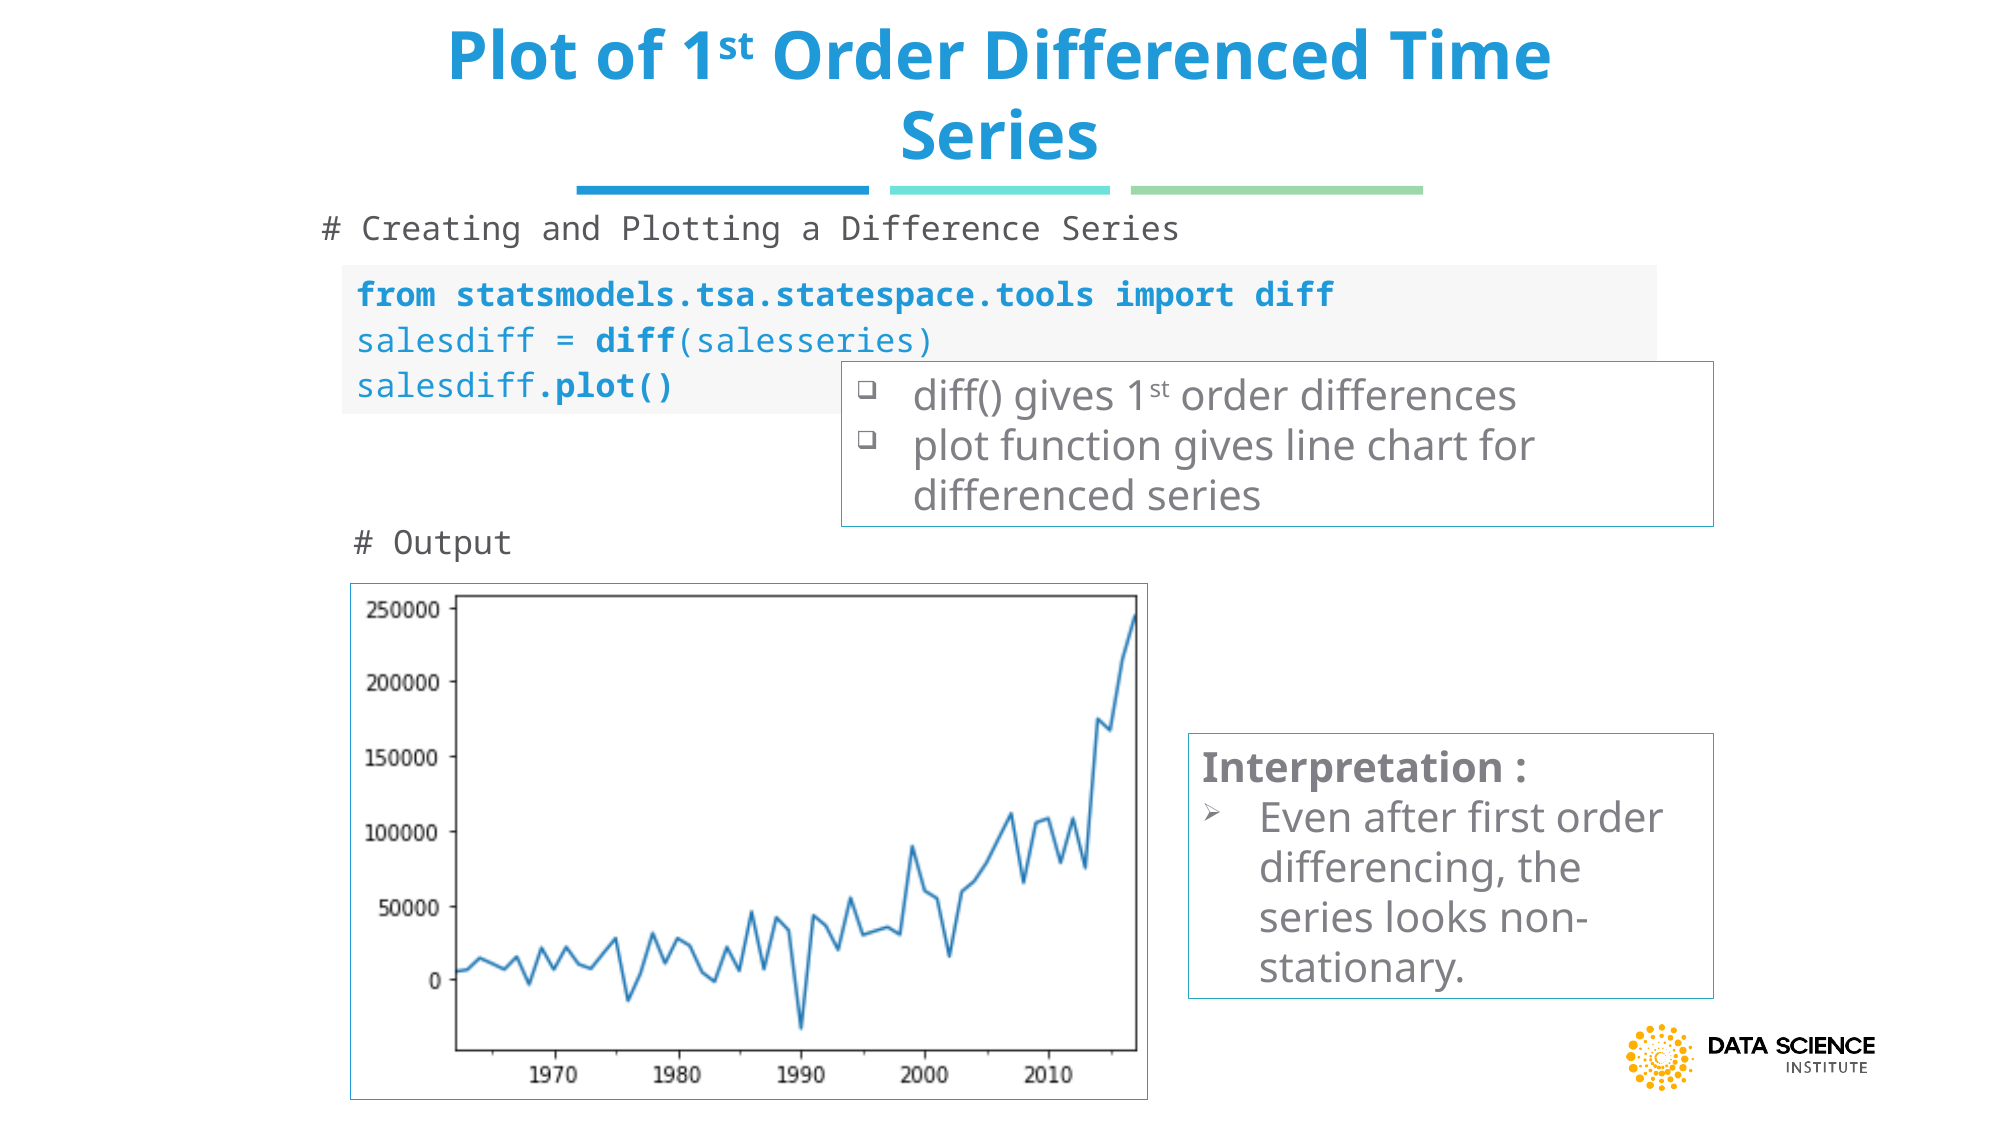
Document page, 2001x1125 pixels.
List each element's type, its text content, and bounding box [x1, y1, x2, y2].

text_box # Output [338, 513, 528, 569]
text_box diff() gives 1st order differences plot function gives line chart for differenced series [841, 361, 1713, 526]
picture [1804, 1061, 1811, 1073]
table_header from statsmodels.tsa.statespace.tools import diff salesdiff = diff(salesseries) salesdiff.plot() [342, 265, 1657, 414]
picture [1776, 1037, 1808, 1054]
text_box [576, 185, 1424, 195]
picture [1839, 1062, 1847, 1073]
picture [1828, 1037, 1844, 1054]
picture [349, 582, 1148, 1101]
text_box Interpretation : Even after first order differencing, the series looks non-stationary. [1187, 733, 1713, 998]
picture [1860, 1062, 1867, 1073]
picture [1792, 1062, 1801, 1073]
picture [1626, 1024, 1694, 1091]
text_box # Creating and Plotting a Difference Series [306, 199, 1197, 255]
text_box Plot of 1st Order Differenced Time Series [324, 26, 1675, 159]
picture [1845, 1037, 1862, 1054]
